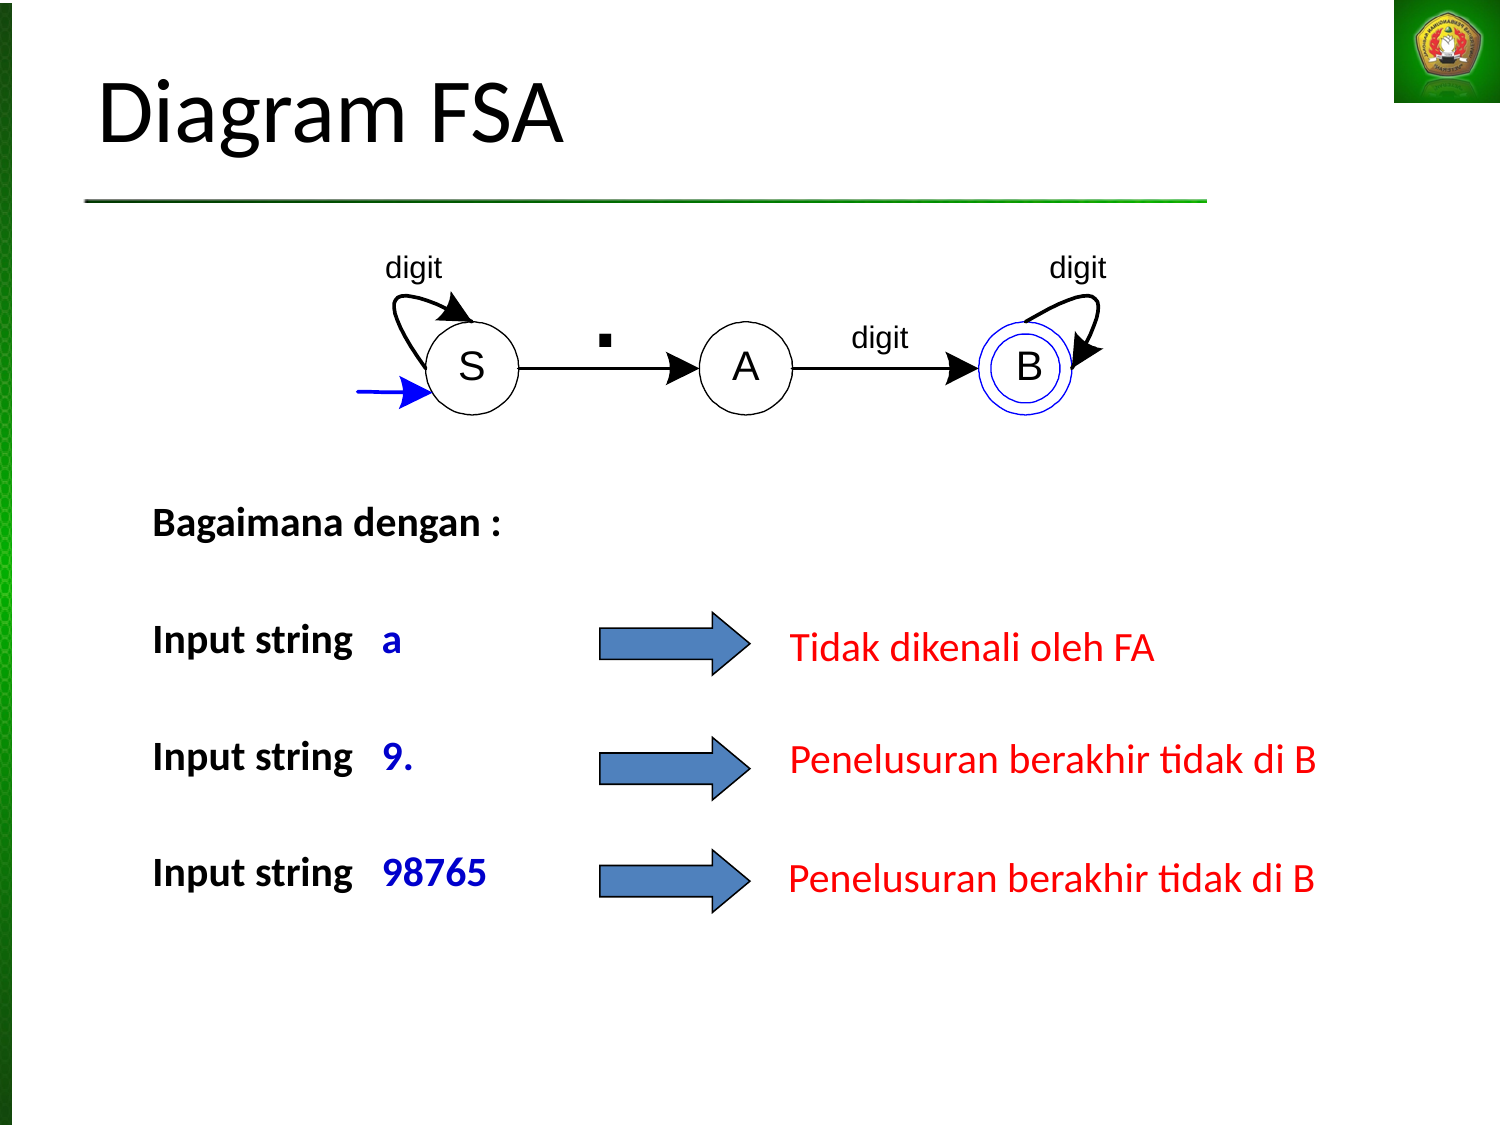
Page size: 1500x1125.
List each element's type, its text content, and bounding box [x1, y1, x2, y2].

text_box Tidak dikenali oleh FA [774, 612, 1463, 675]
list Bagaimana dengan : Input string a Input string 9. Input string 98765 [137, 487, 588, 925]
text_box [599, 849, 750, 913]
title Diagram FSA [82, 11, 1432, 200]
text_box [599, 612, 750, 675]
text_box [599, 737, 750, 800]
text_box Penelusuran berakhir tidak di B [774, 724, 1463, 788]
text_box Penelusuran berakhir tidak di B [773, 843, 1461, 907]
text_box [349, 211, 1113, 423]
picture [1394, 0, 1500, 103]
picture [0, 3, 12, 1125]
text_box [50, 174, 1450, 475]
